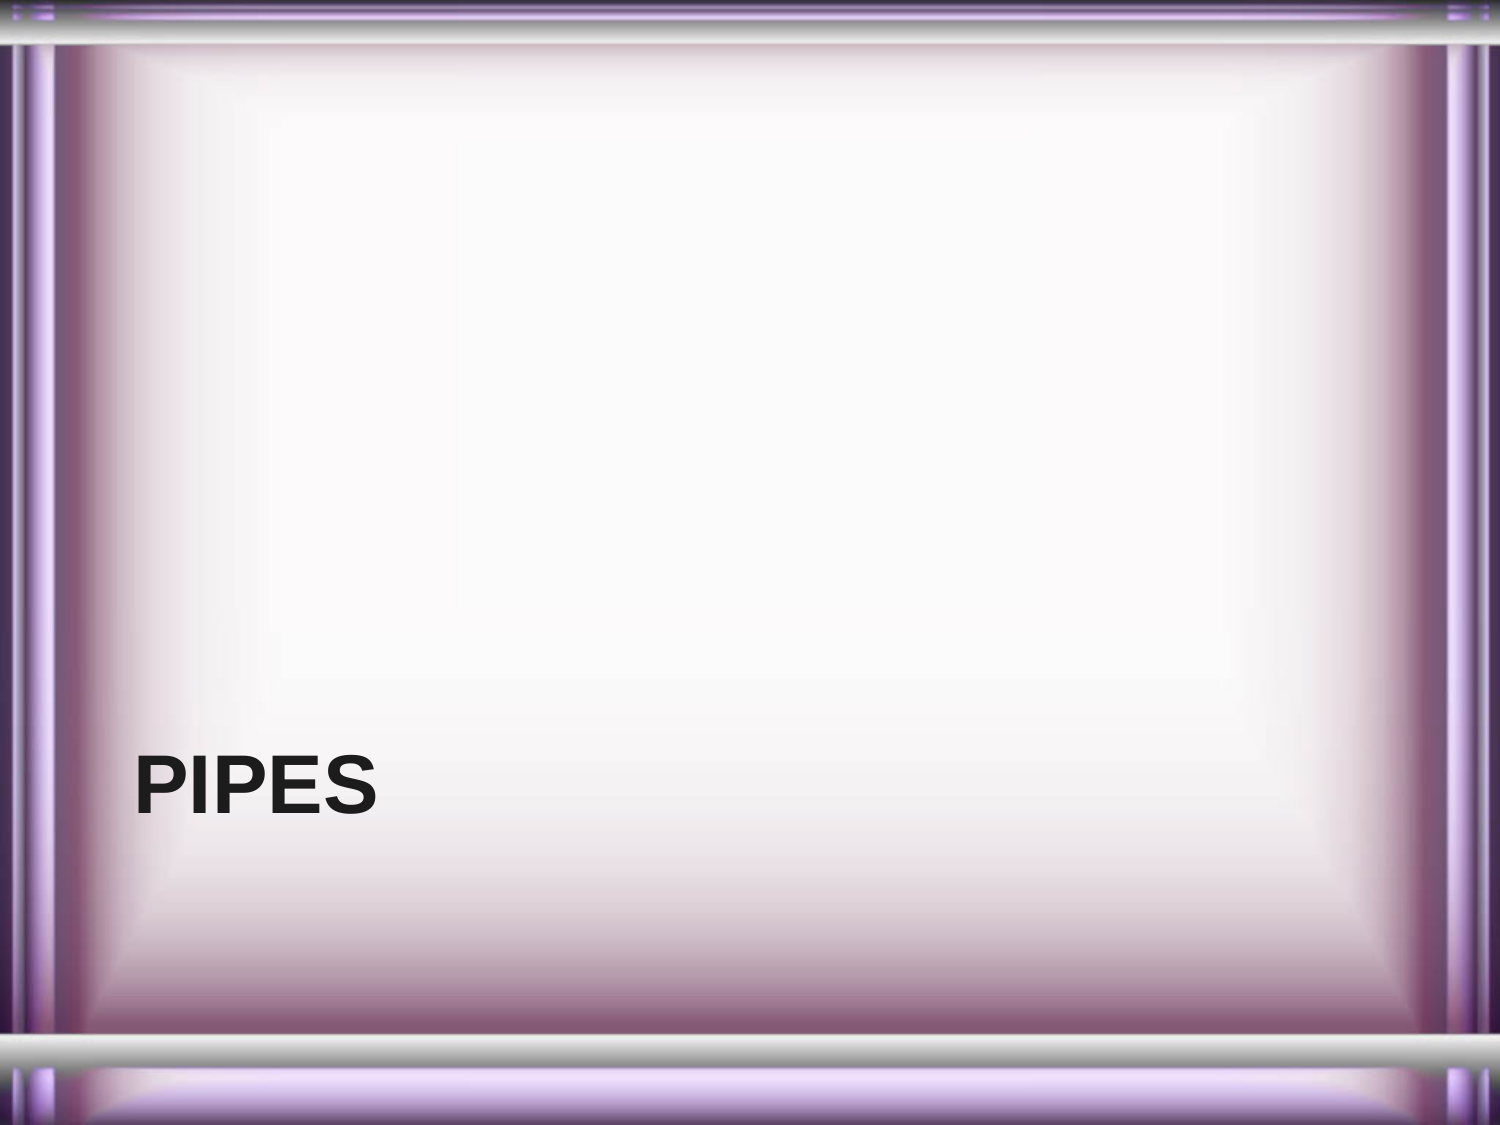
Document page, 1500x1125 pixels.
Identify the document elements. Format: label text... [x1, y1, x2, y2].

title pipes [118, 722, 1394, 947]
picture [0, 0, 1500, 1125]
